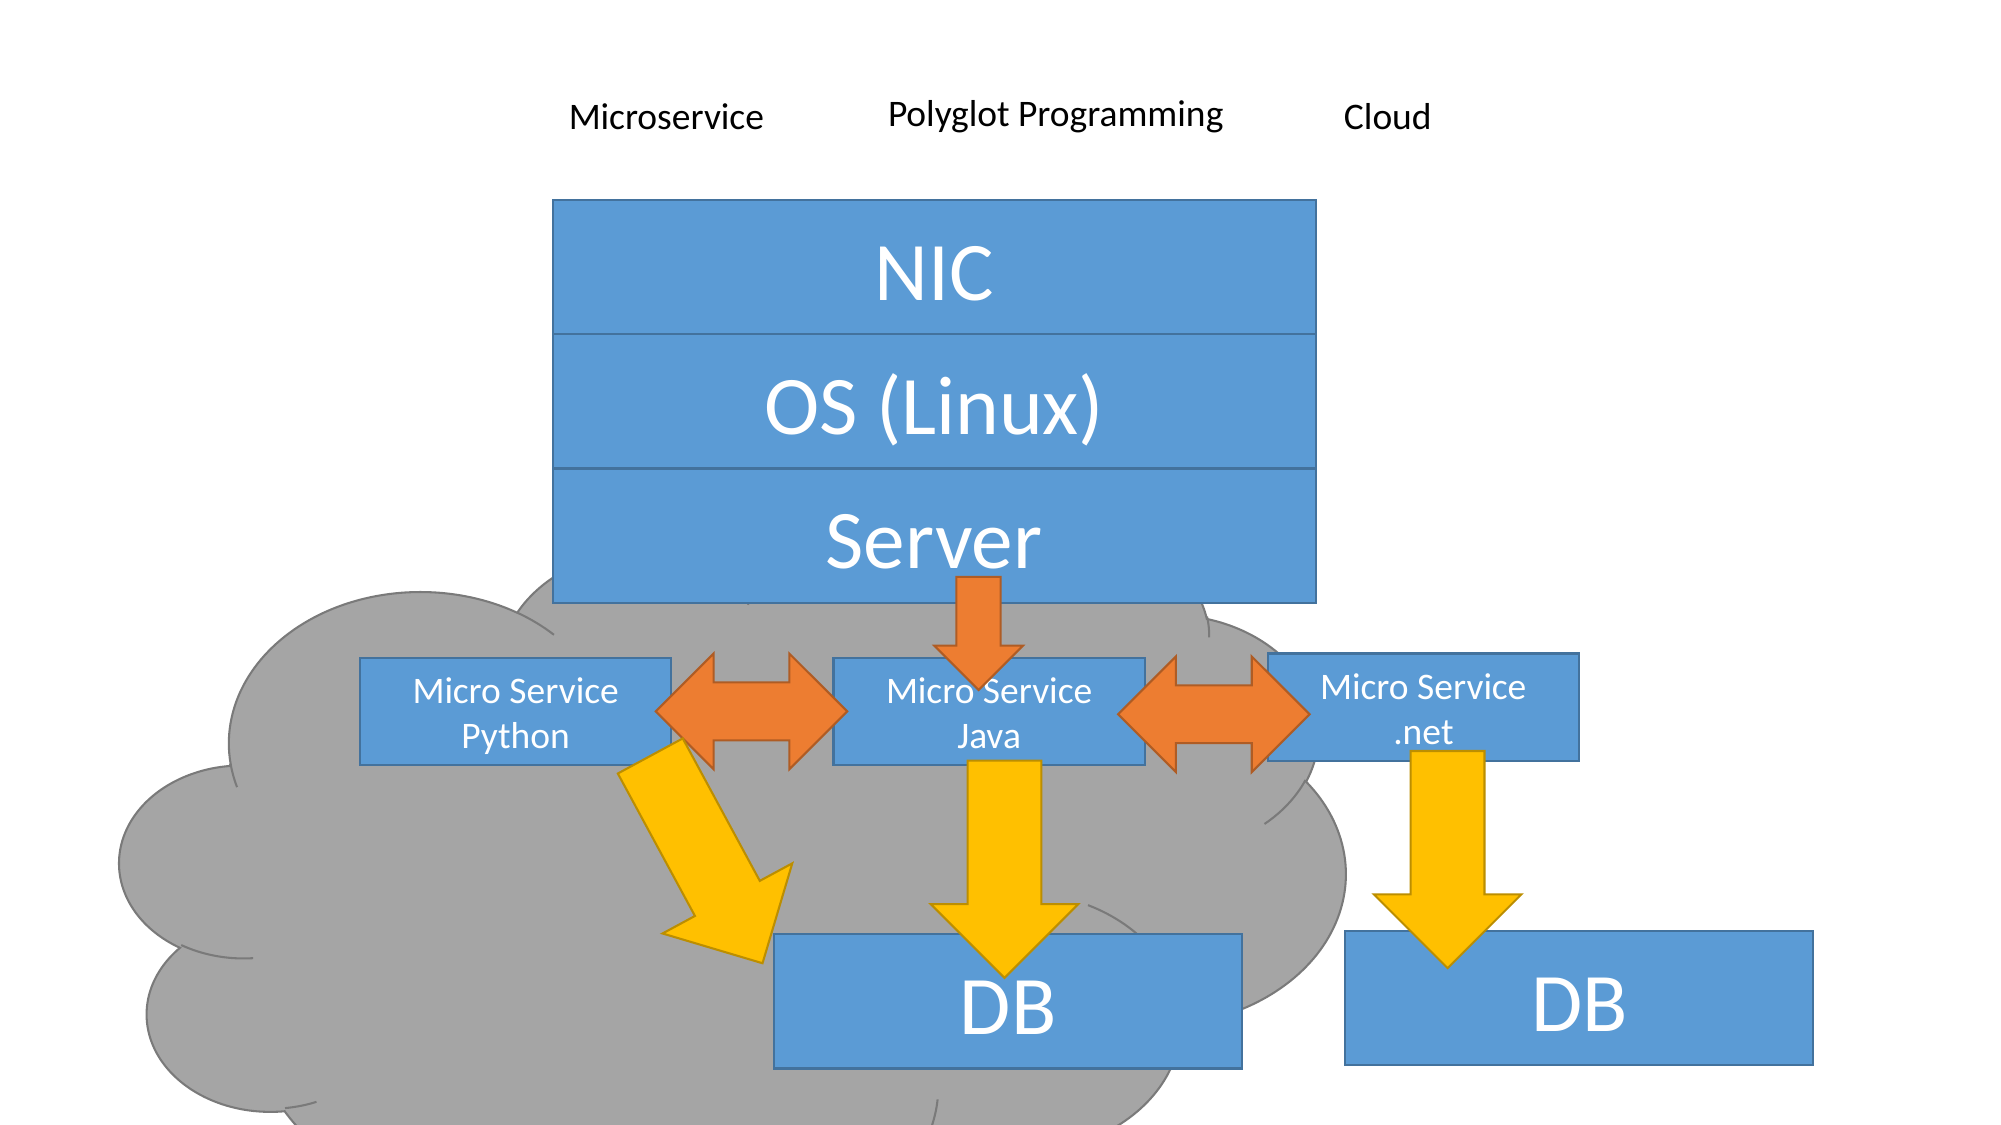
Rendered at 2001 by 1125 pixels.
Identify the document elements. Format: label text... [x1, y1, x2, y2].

text_box [117, 577, 1172, 1125]
text_box Microservice [554, 84, 780, 144]
text_box Micro Service Java [832, 657, 1146, 766]
text_box [616, 737, 794, 965]
text_box [1043, 745, 1347, 1010]
text_box Polyglot Programming [873, 81, 1239, 142]
text_box Cloud [1329, 84, 1447, 144]
text_box [1371, 749, 1524, 970]
text_box Micro Service Python [359, 657, 672, 766]
text_box [928, 759, 1081, 980]
text_box Server [552, 467, 1317, 604]
text_box Micro Service .net [1267, 652, 1580, 762]
text_box [1116, 653, 1312, 775]
text_box [654, 651, 849, 772]
text_box [1002, 604, 1279, 684]
text_box DB [1344, 930, 1814, 1066]
text_box OS (Linux) [552, 333, 1317, 467]
text_box NIC [552, 199, 1317, 333]
text_box [931, 575, 1026, 692]
text_box DB [773, 933, 1243, 1070]
